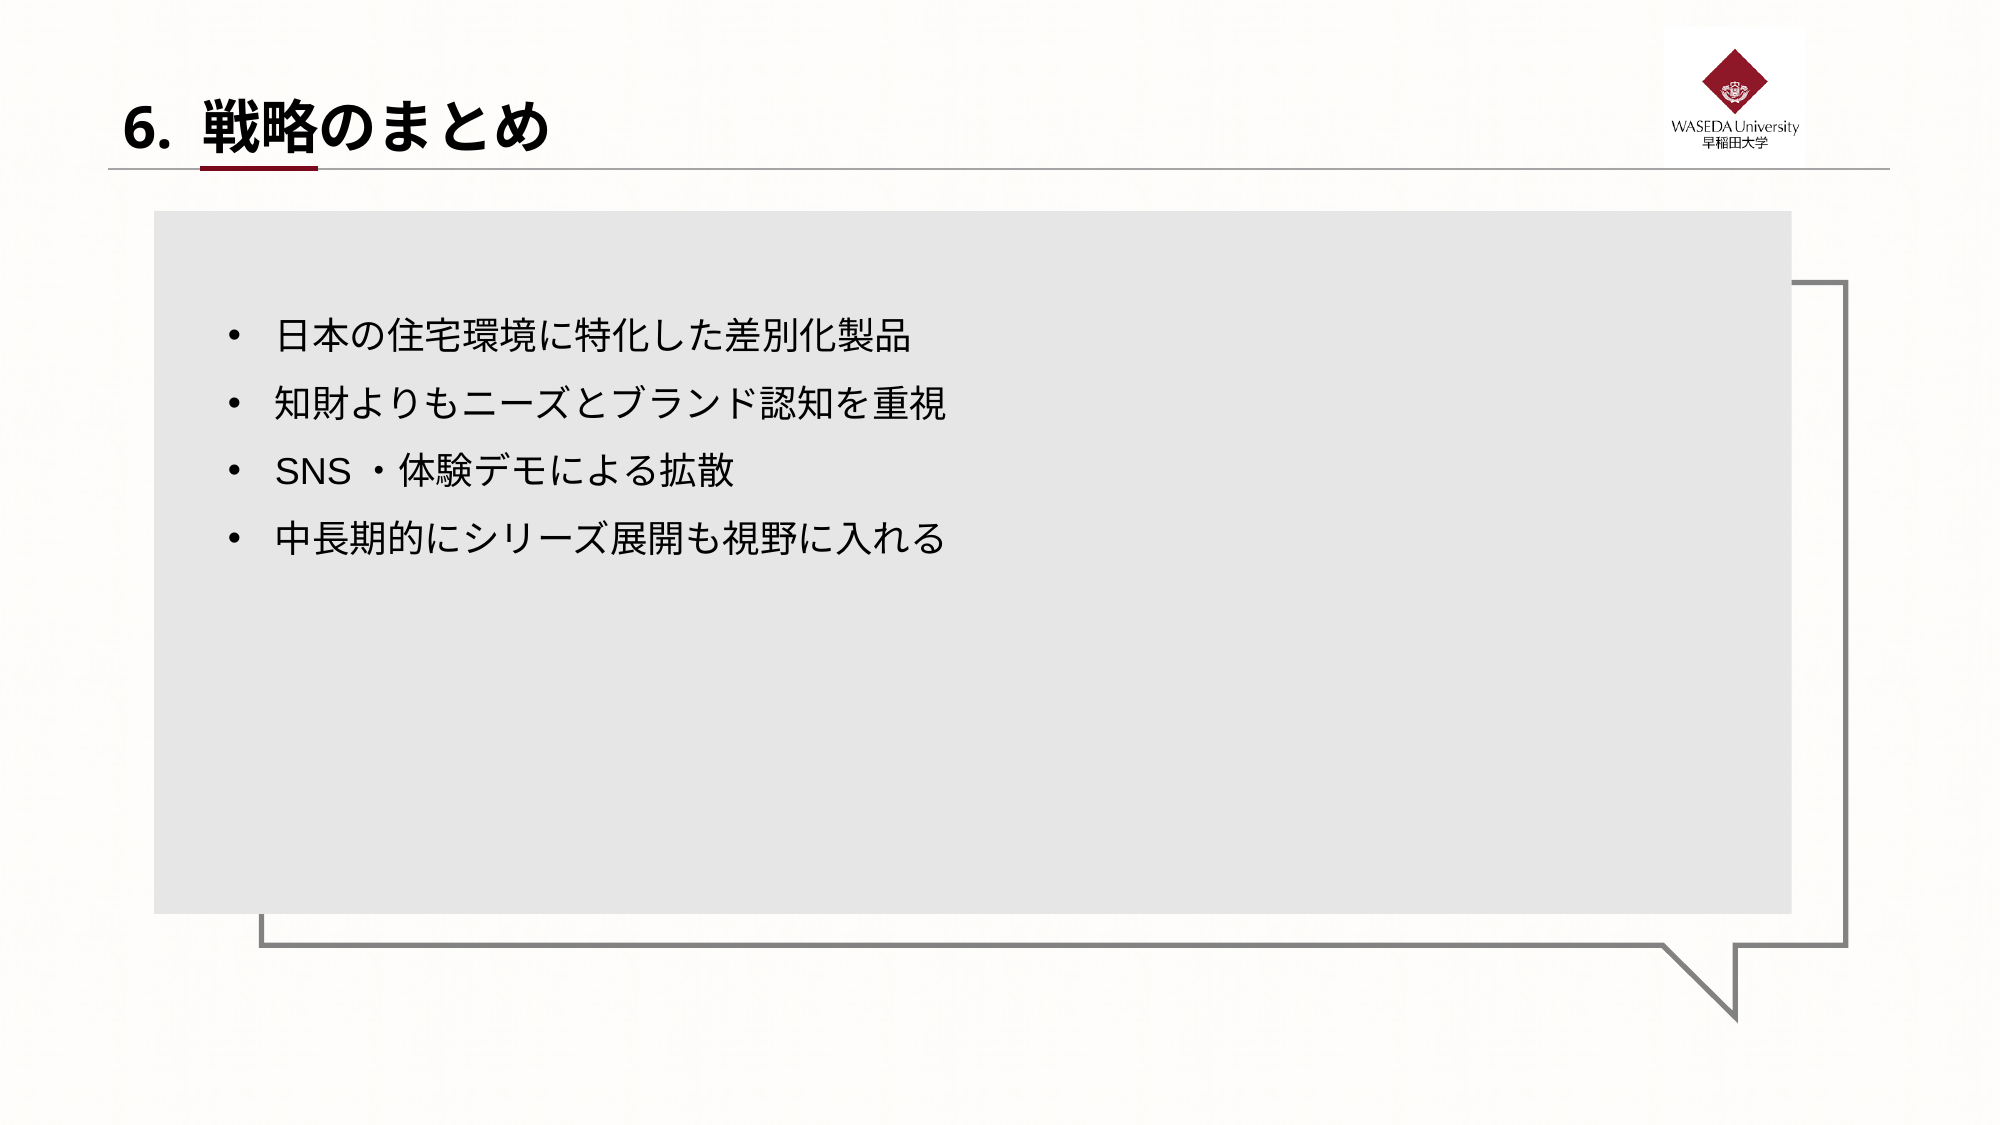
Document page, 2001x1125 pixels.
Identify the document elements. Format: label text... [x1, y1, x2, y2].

picture [1664, 27, 1805, 168]
text_box 6. 戦略のまとめ [108, 82, 930, 168]
text_box 日本の住宅環境に特化した差別化製品 知財よりもニーズとブランド認知を重視 SNS・体験デモによる拡散 中長期的にシリーズ展開も視野に入れる [213, 282, 1717, 567]
